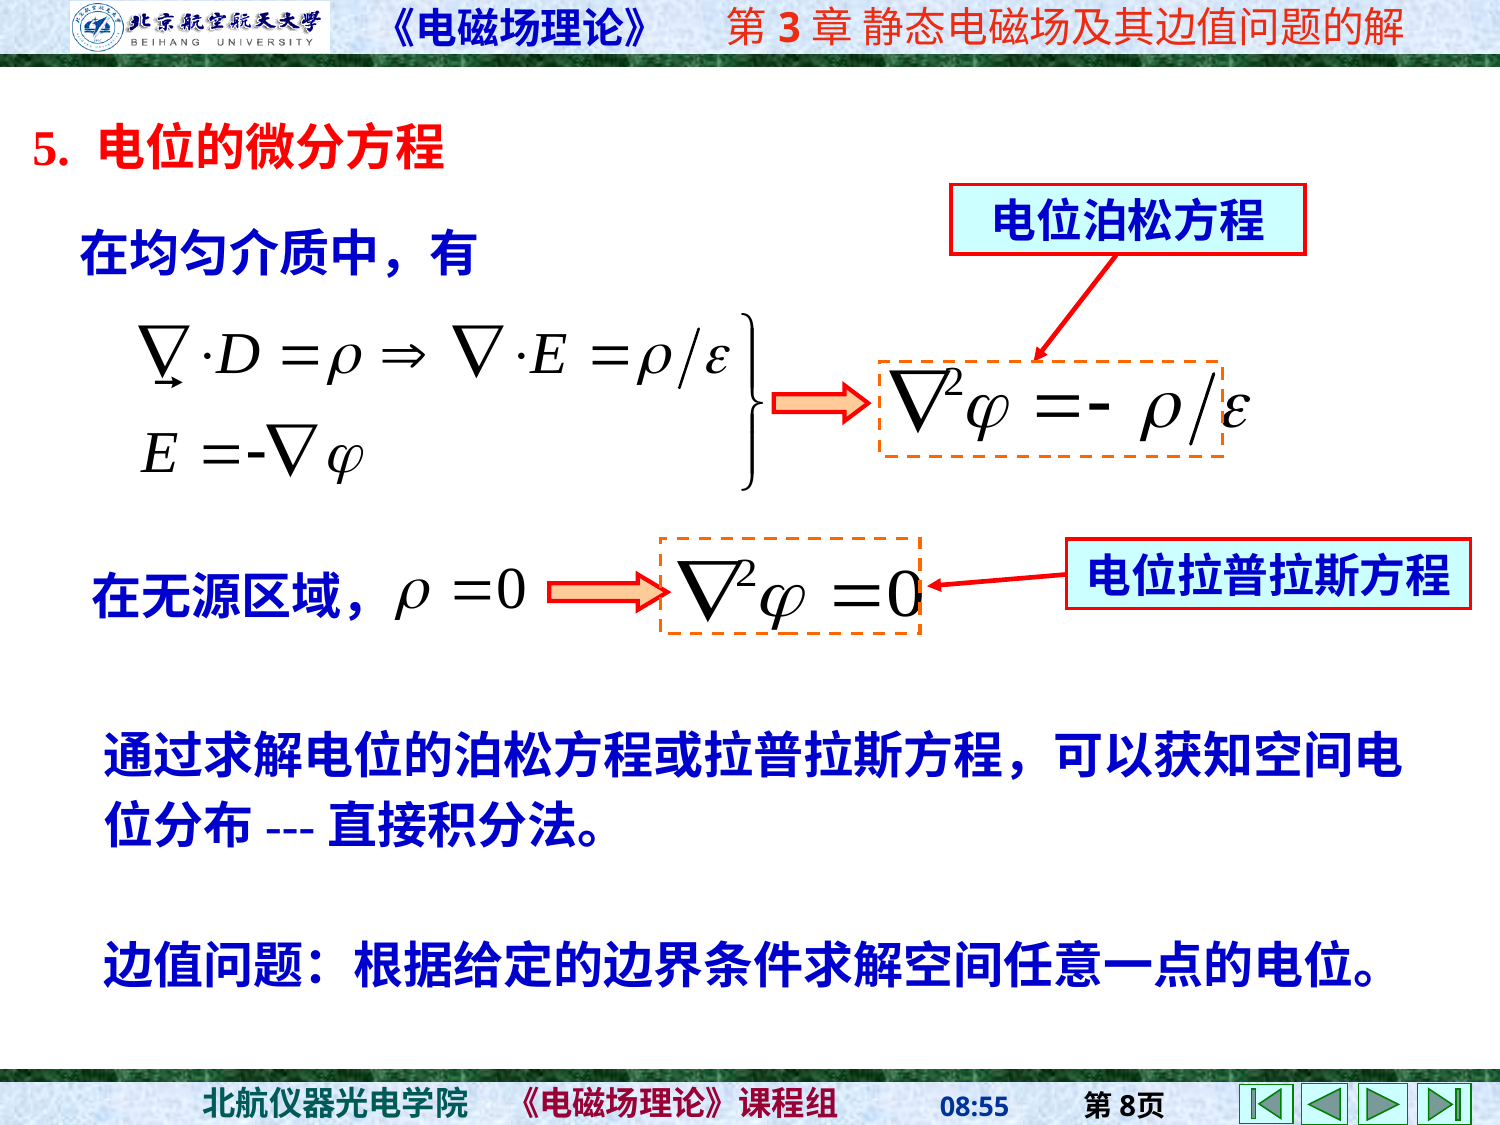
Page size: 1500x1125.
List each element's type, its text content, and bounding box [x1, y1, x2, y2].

picture [0, 1069, 1500, 1125]
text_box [130, 303, 780, 502]
text_box [549, 574, 660, 610]
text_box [667, 542, 940, 646]
picture [0, 0, 1500, 67]
text_box 通过求解电位的泊松方程或拉普拉斯方程，可以获知空间电 位分布---直接积分法。 边值问题：根据给定的边界条件求解空间任意一点的电位。 [88, 716, 1447, 1001]
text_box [879, 350, 1269, 458]
text_box 5. 电位的微分方程 [17, 90, 739, 183]
text_box 在无源区域， [76, 538, 550, 632]
text_box 在均匀介质中，有 [65, 196, 538, 289]
text_box [660, 538, 921, 634]
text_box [950, 184, 1306, 362]
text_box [383, 553, 538, 634]
text_box [785, 385, 869, 422]
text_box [926, 538, 1471, 610]
